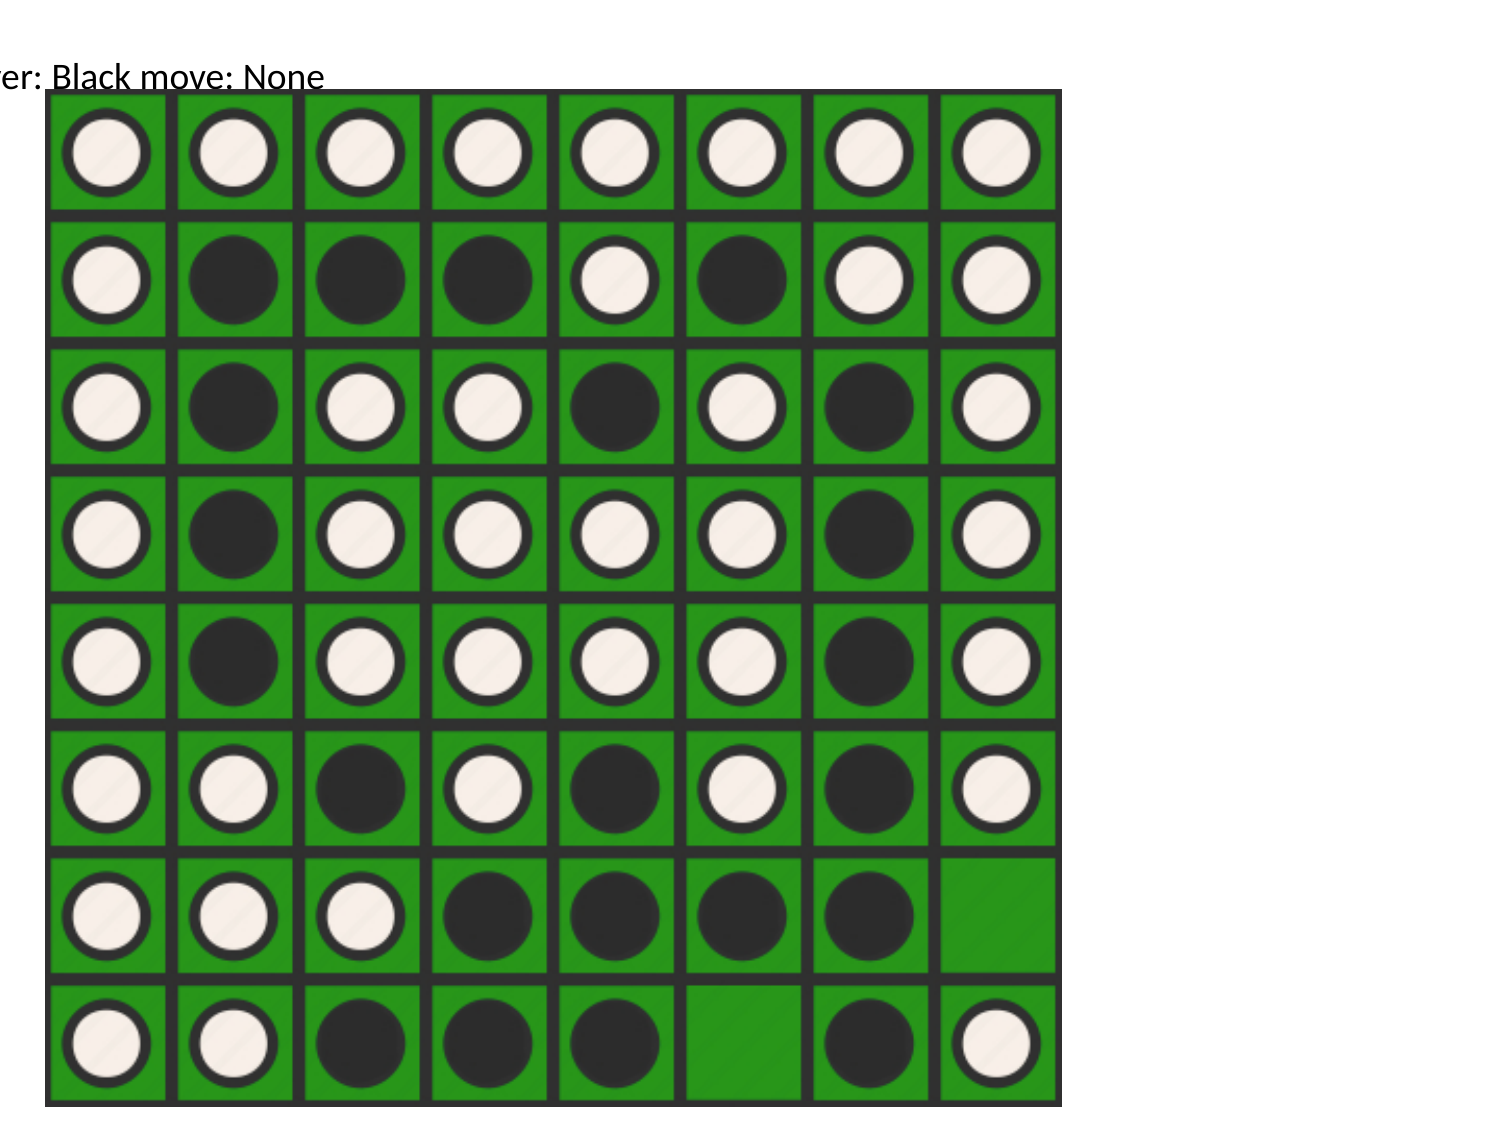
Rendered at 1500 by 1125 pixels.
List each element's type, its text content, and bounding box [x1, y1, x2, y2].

text_box turn: 61 player: Black move: None [0, 44, 341, 105]
picture [44, 89, 1062, 1107]
